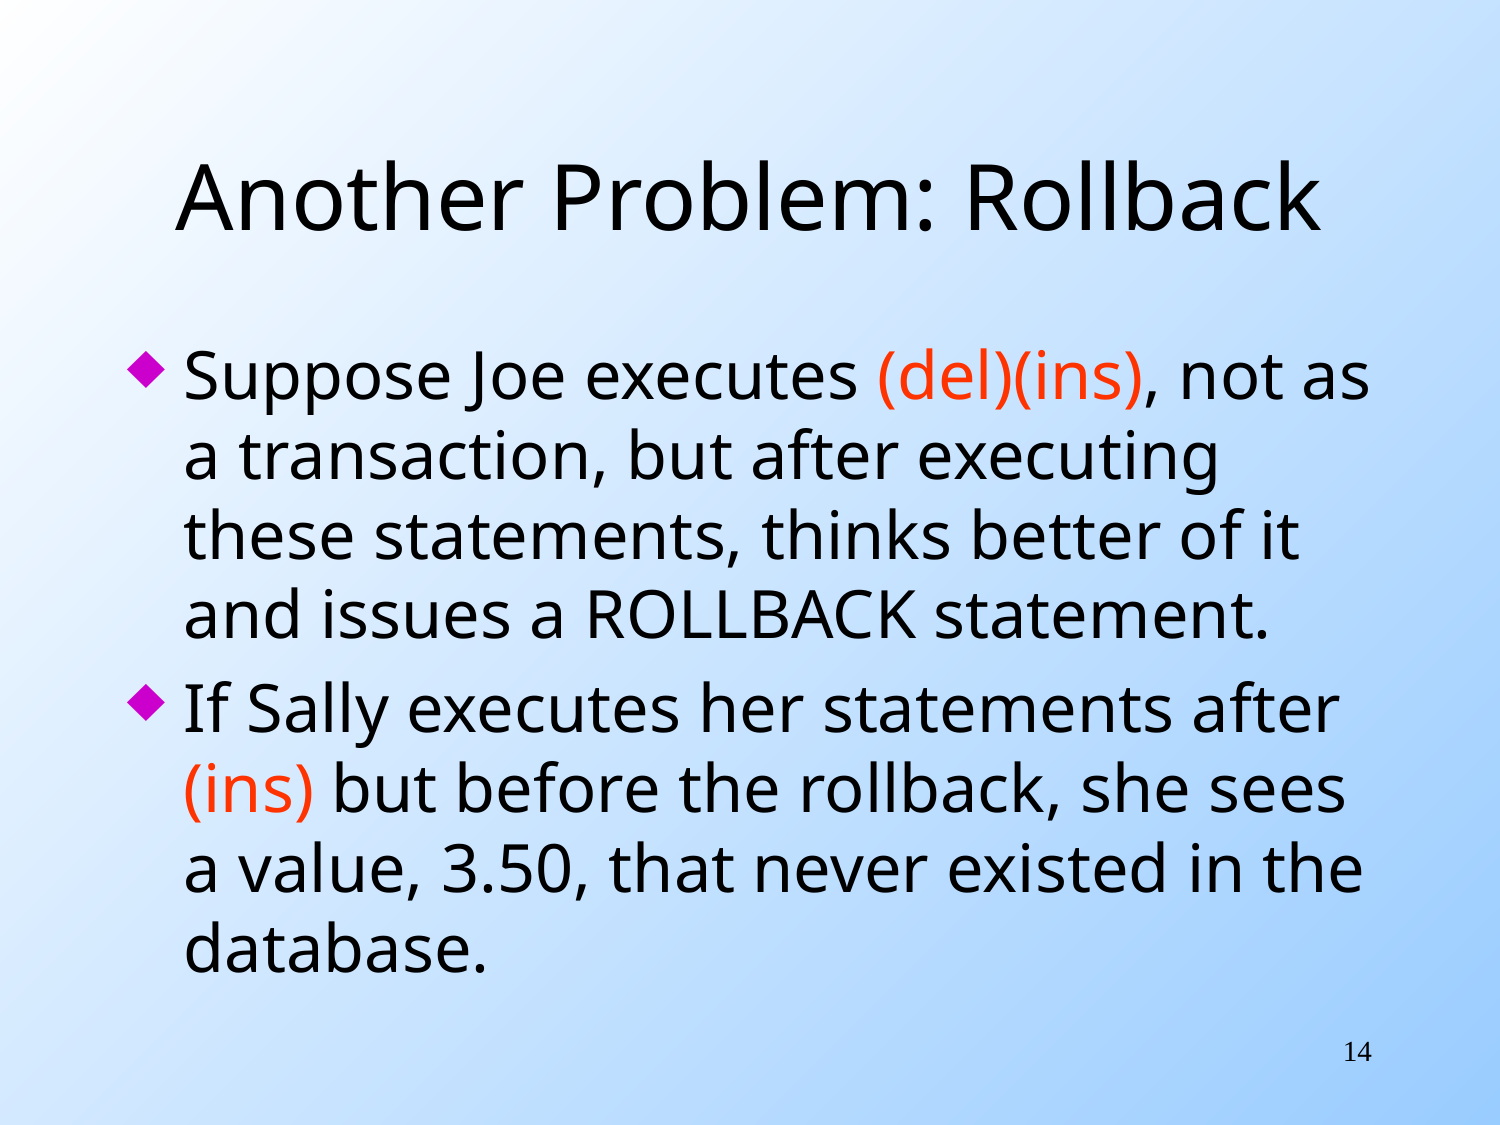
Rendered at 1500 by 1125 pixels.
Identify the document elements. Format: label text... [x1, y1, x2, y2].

slide_number 14 [1074, 1050, 1388, 1100]
title Another Problem: Rollback [112, 99, 1388, 288]
list Suppose Joe executes (del)(ins), not as a transaction, but after executing these statements, thinks better of it and issues a ROLLBACK statement. If Sally executes her statements after (ins) but before the rollback, she sees a value, 3.50, that never existed in the database. [112, 324, 1388, 1050]
